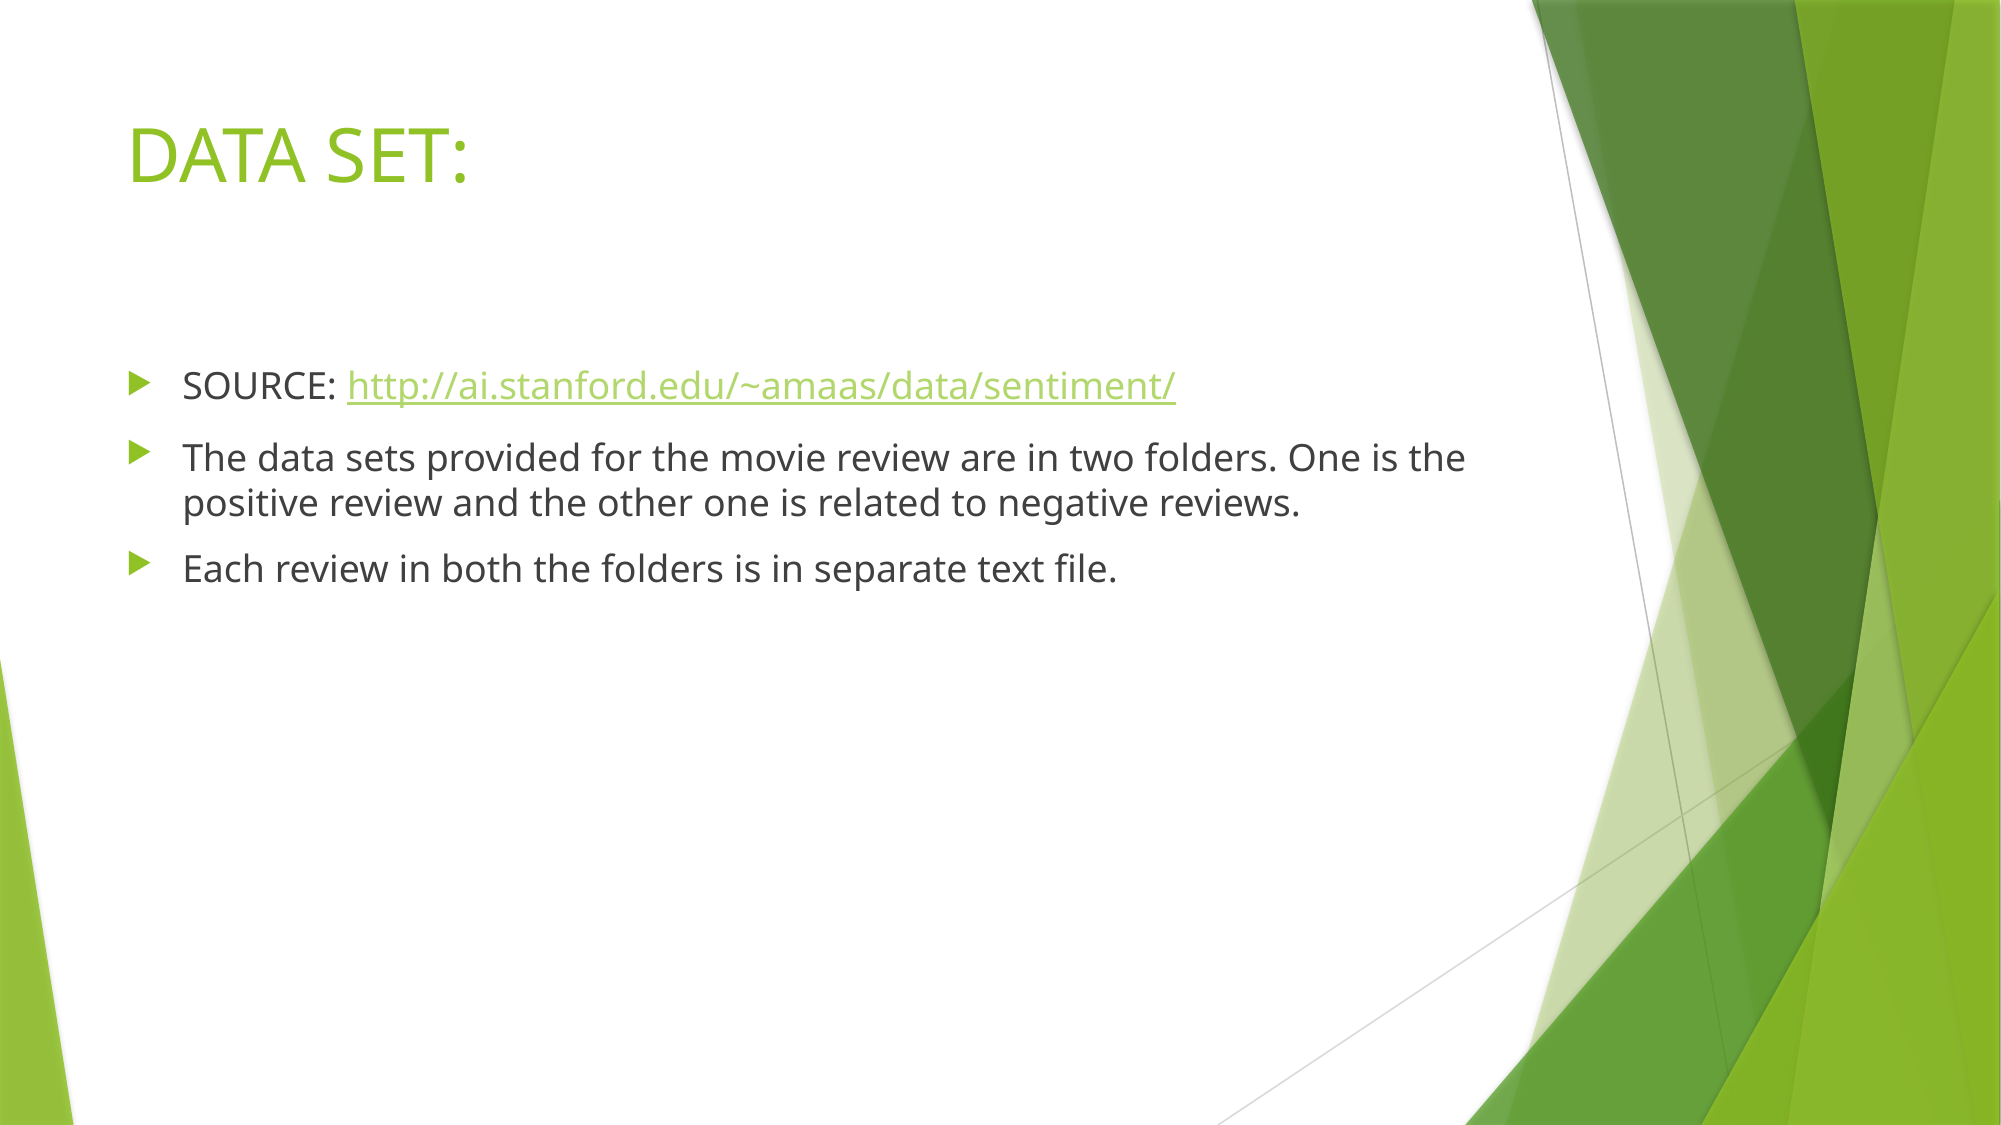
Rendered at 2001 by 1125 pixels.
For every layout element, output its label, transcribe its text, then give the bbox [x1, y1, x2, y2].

list SOURCE: http://ai.stanford.edu/~amaas/data/sentiment/ The data sets provided for the movie review are in two folders. One is the positive review and the other one is related to negative reviews. Each review in both the folders is in separate text file. [111, 354, 1522, 992]
title DATA SET: [111, 99, 1522, 317]
